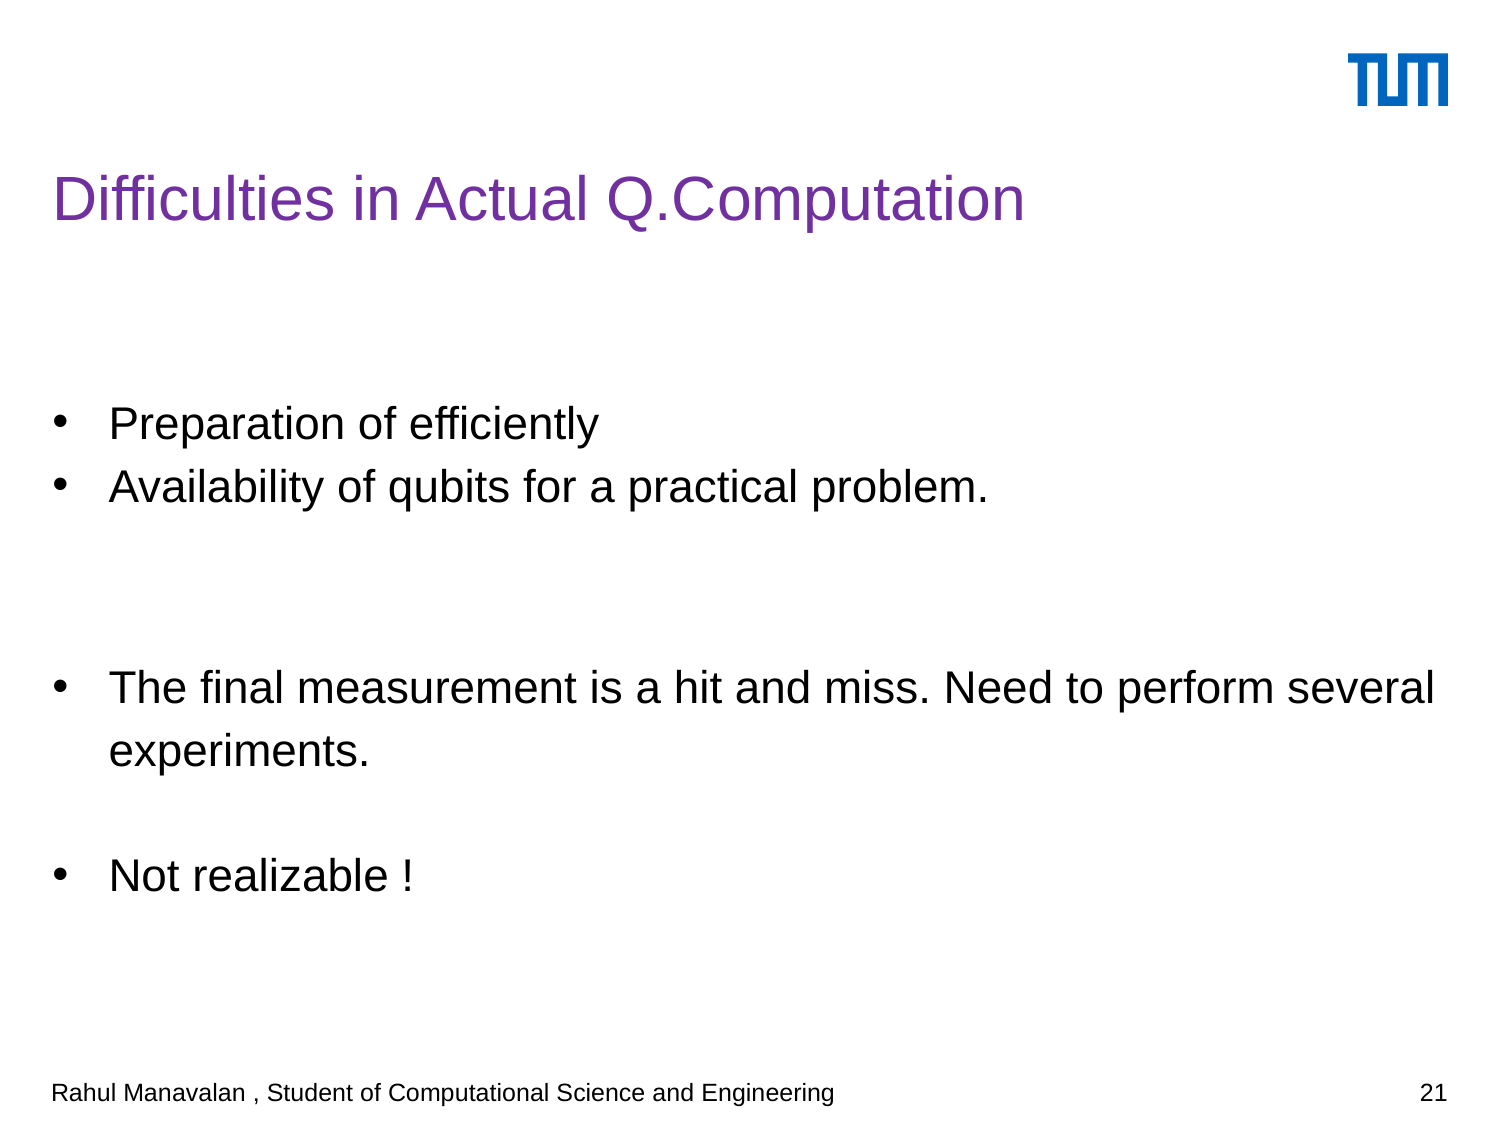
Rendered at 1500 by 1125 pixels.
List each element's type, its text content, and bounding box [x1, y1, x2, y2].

title Difficulties in Actual Q.Computation [52, 165, 1449, 234]
footer Rahul Manavalan , Student of Computational Science and Engineering [51, 1061, 1112, 1122]
slide_number 21 [1112, 1061, 1448, 1122]
